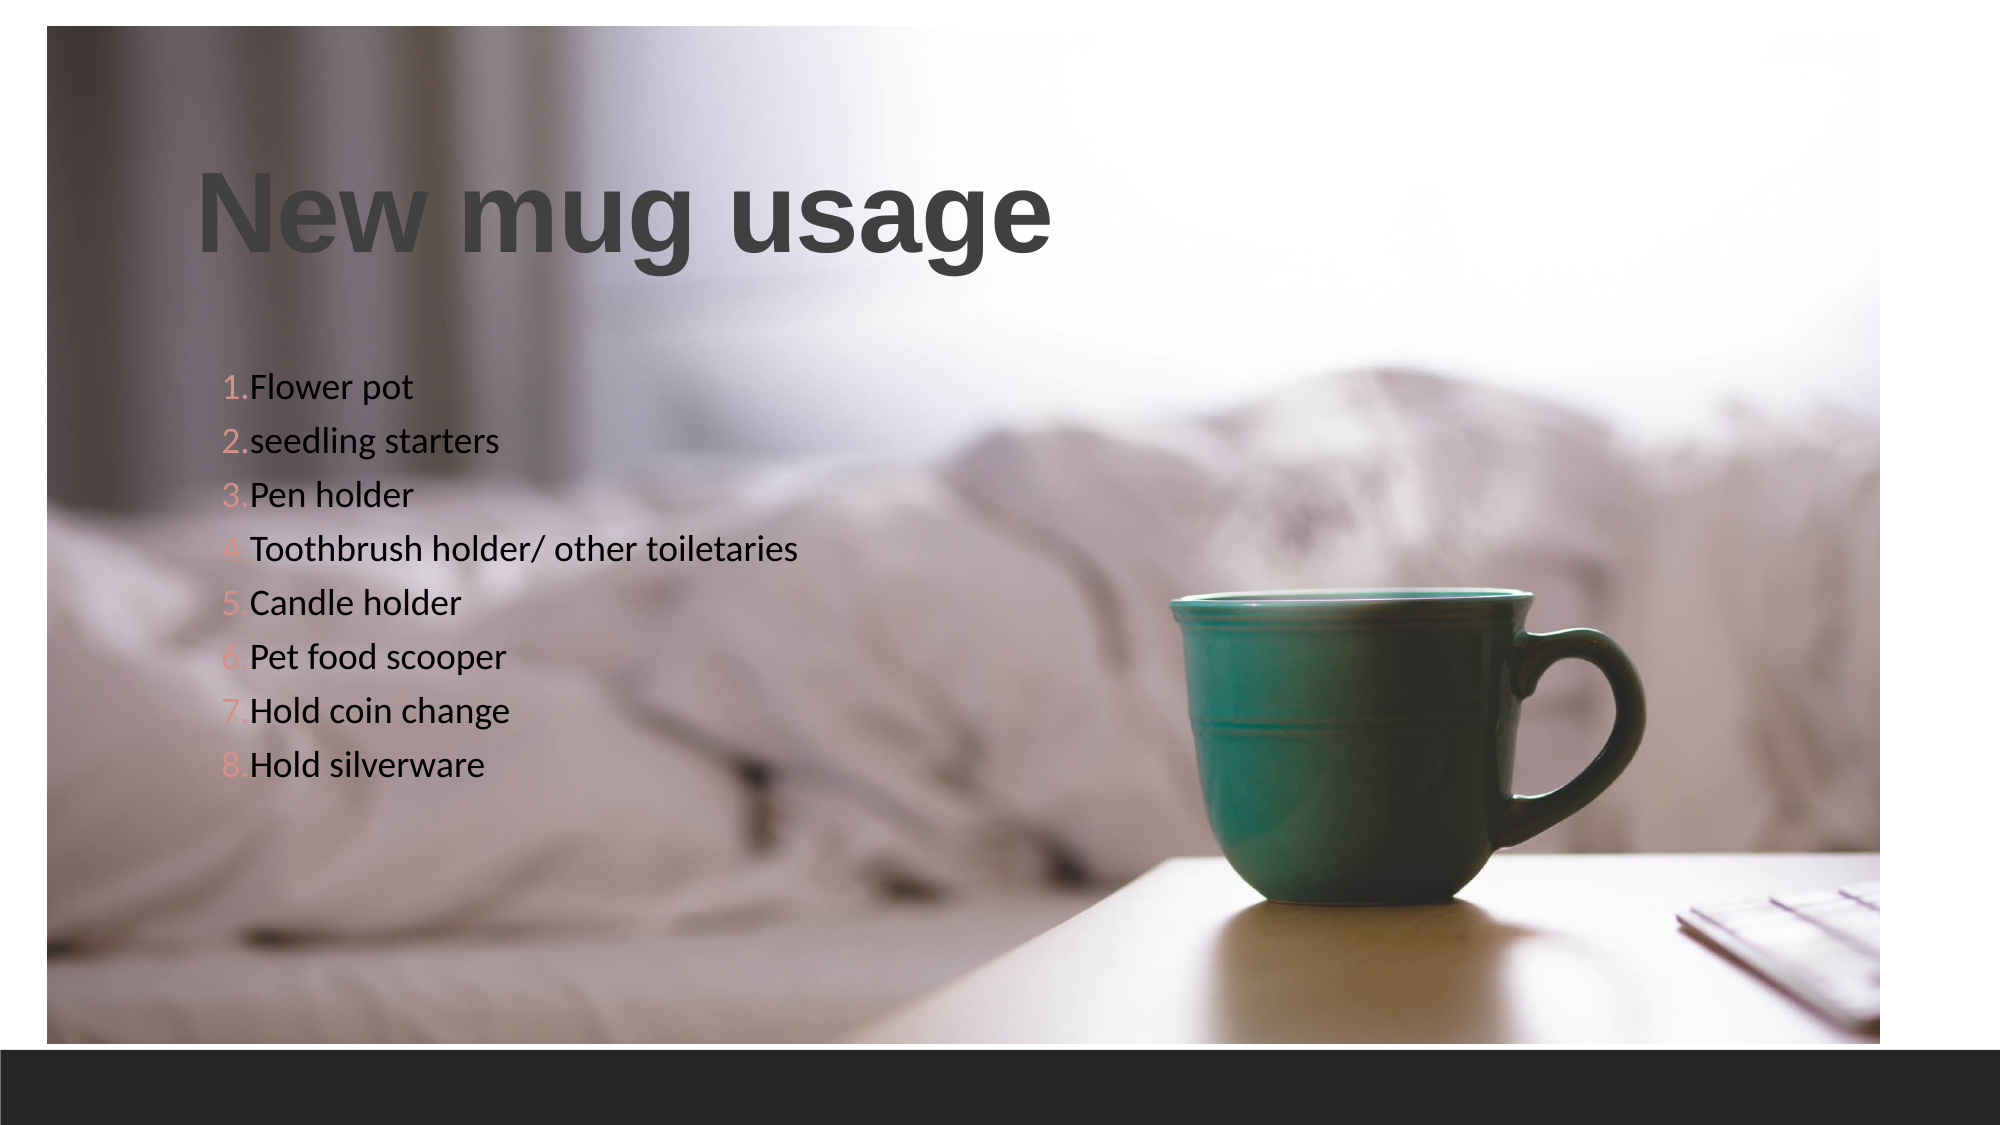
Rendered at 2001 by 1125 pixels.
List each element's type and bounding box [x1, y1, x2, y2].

picture [47, 25, 1881, 1045]
